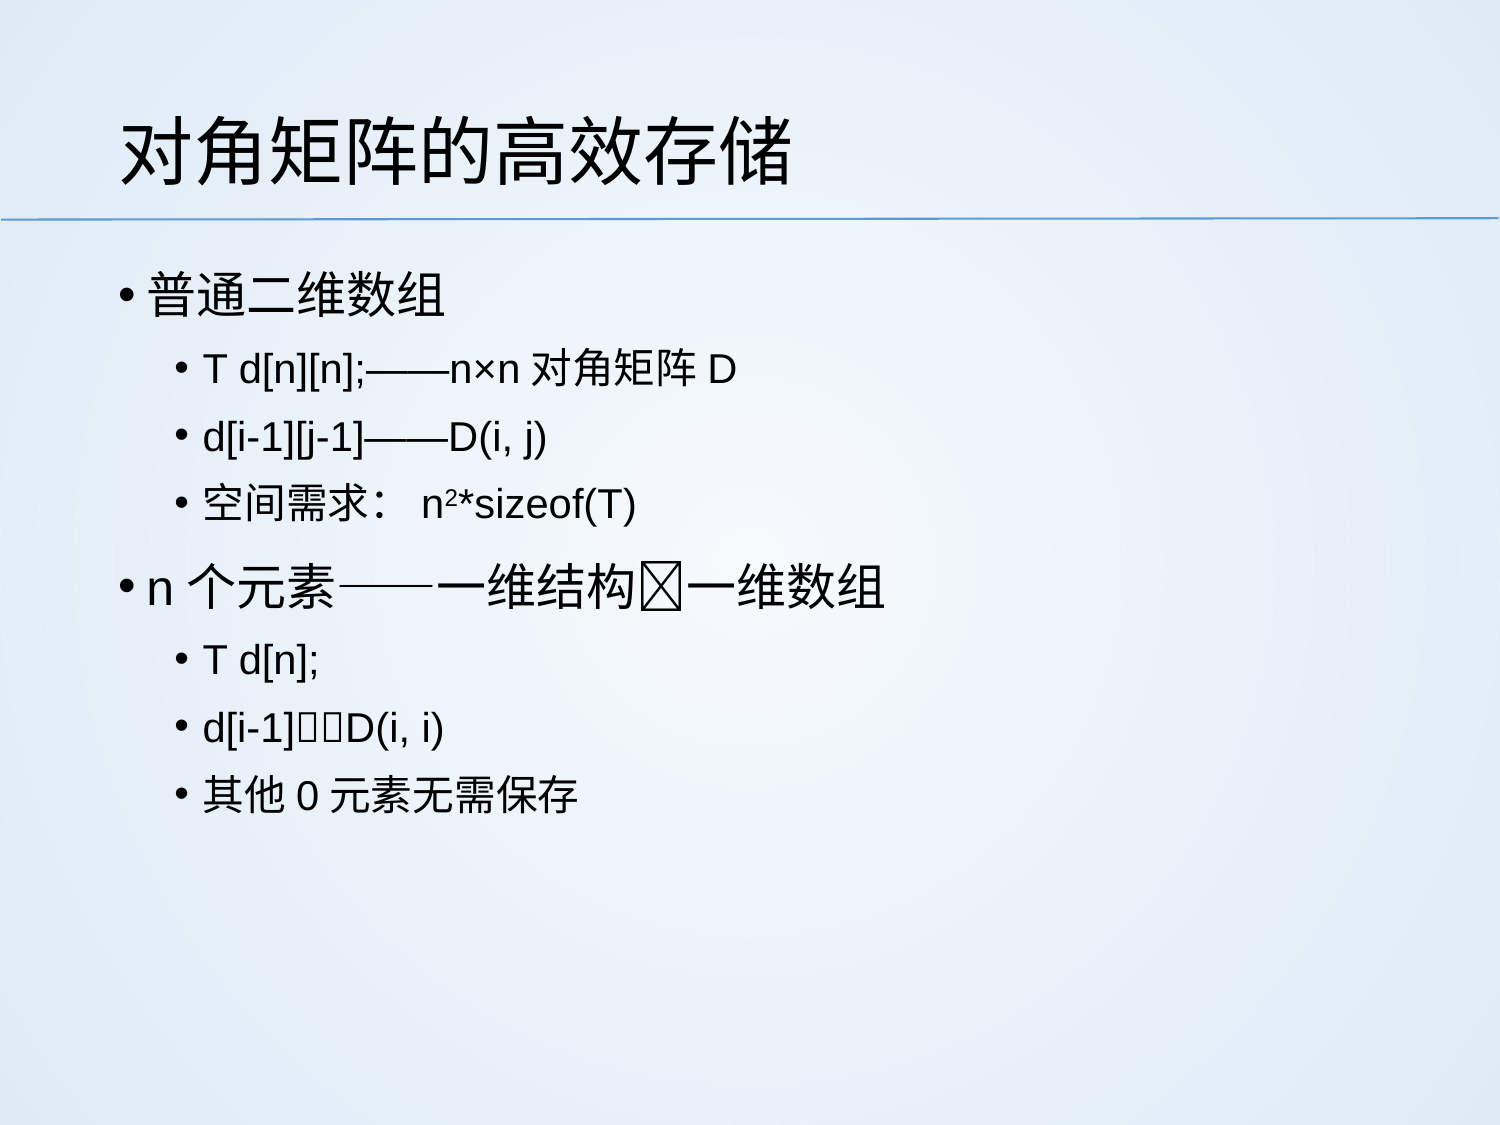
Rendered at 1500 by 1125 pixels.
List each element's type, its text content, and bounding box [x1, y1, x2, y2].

list 普通二维数组 T d[n][n];——n×n对角矩阵D d[i-1][j-1]——D(i, j) 空间需求：n2*sizeof(T) n个元素——一维结构一维数组 T d[n]; d[i-1]D(i, i) 其他0元素无需保存 [103, 244, 1397, 1014]
title 对角矩阵的高效存储 [103, 59, 1397, 223]
